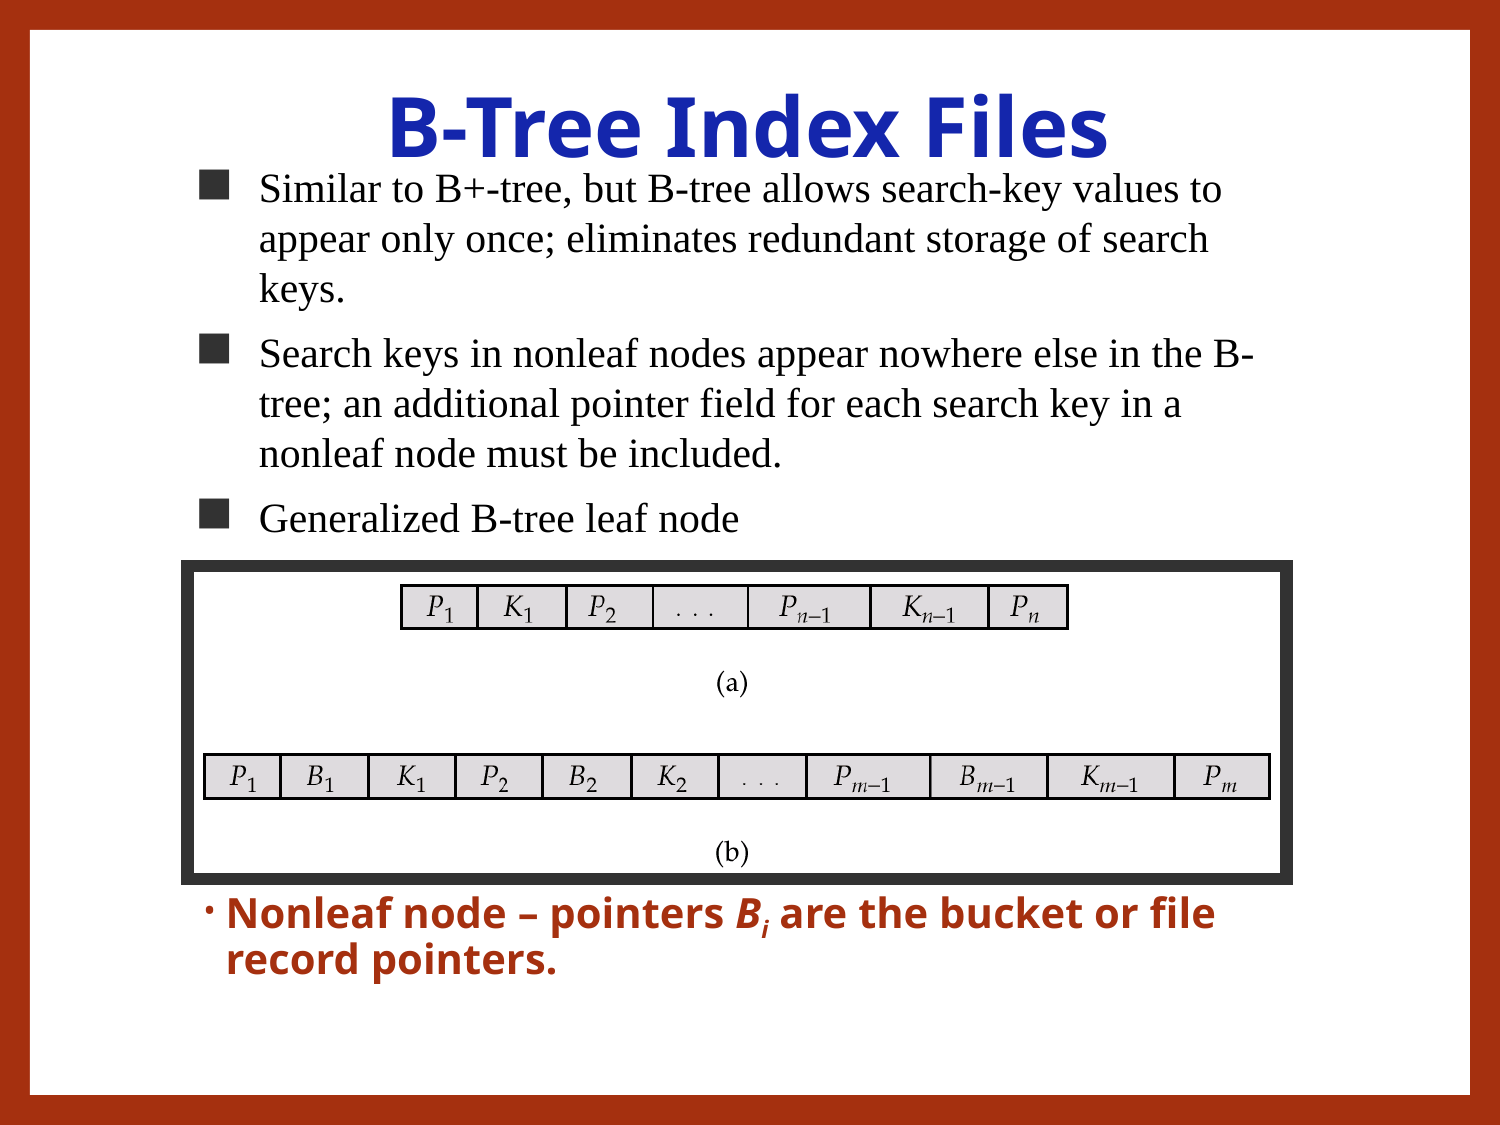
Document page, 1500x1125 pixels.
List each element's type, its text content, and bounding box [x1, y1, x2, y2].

text_box Similar to B+-tree, but B-tree allows search-key values to appear only once; eliminates redundant storage of search keys. Search keys in nonleaf nodes appear nowhere else in the B-tree; an additional pointer field for each search key in a nonleaf node must be included. Generalized B-tree leaf node [187, 153, 1291, 560]
list Nonleaf node – pointers Bi are the bucket or file record pointers. [182, 885, 1286, 1009]
picture [193, 572, 1281, 873]
title B-Tree Index Files [140, 99, 1356, 161]
